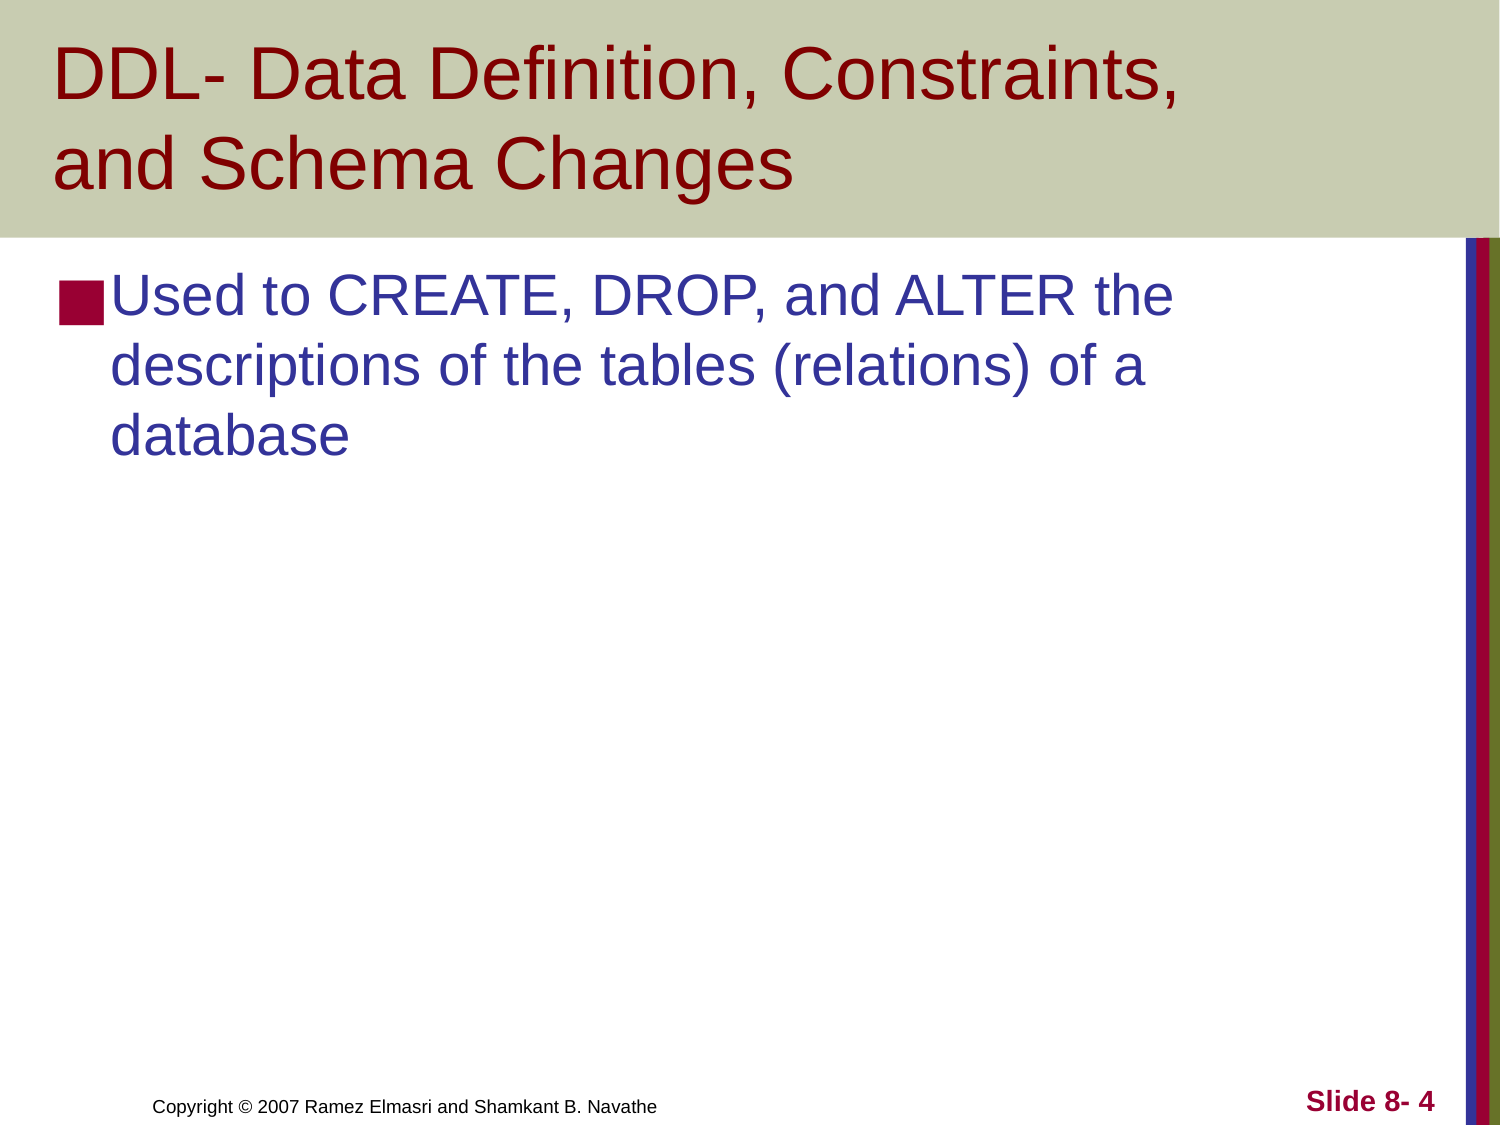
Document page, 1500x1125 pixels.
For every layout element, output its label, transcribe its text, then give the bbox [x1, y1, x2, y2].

text_box Slide 8- 4 [1137, 1049, 1450, 1125]
list Used to CREATE, DROP, and ALTER the descriptions of the tables (relations) of a database [39, 249, 1400, 1000]
title DDL- Data Definition, Constraints, and Schema Changes [37, 49, 1317, 213]
